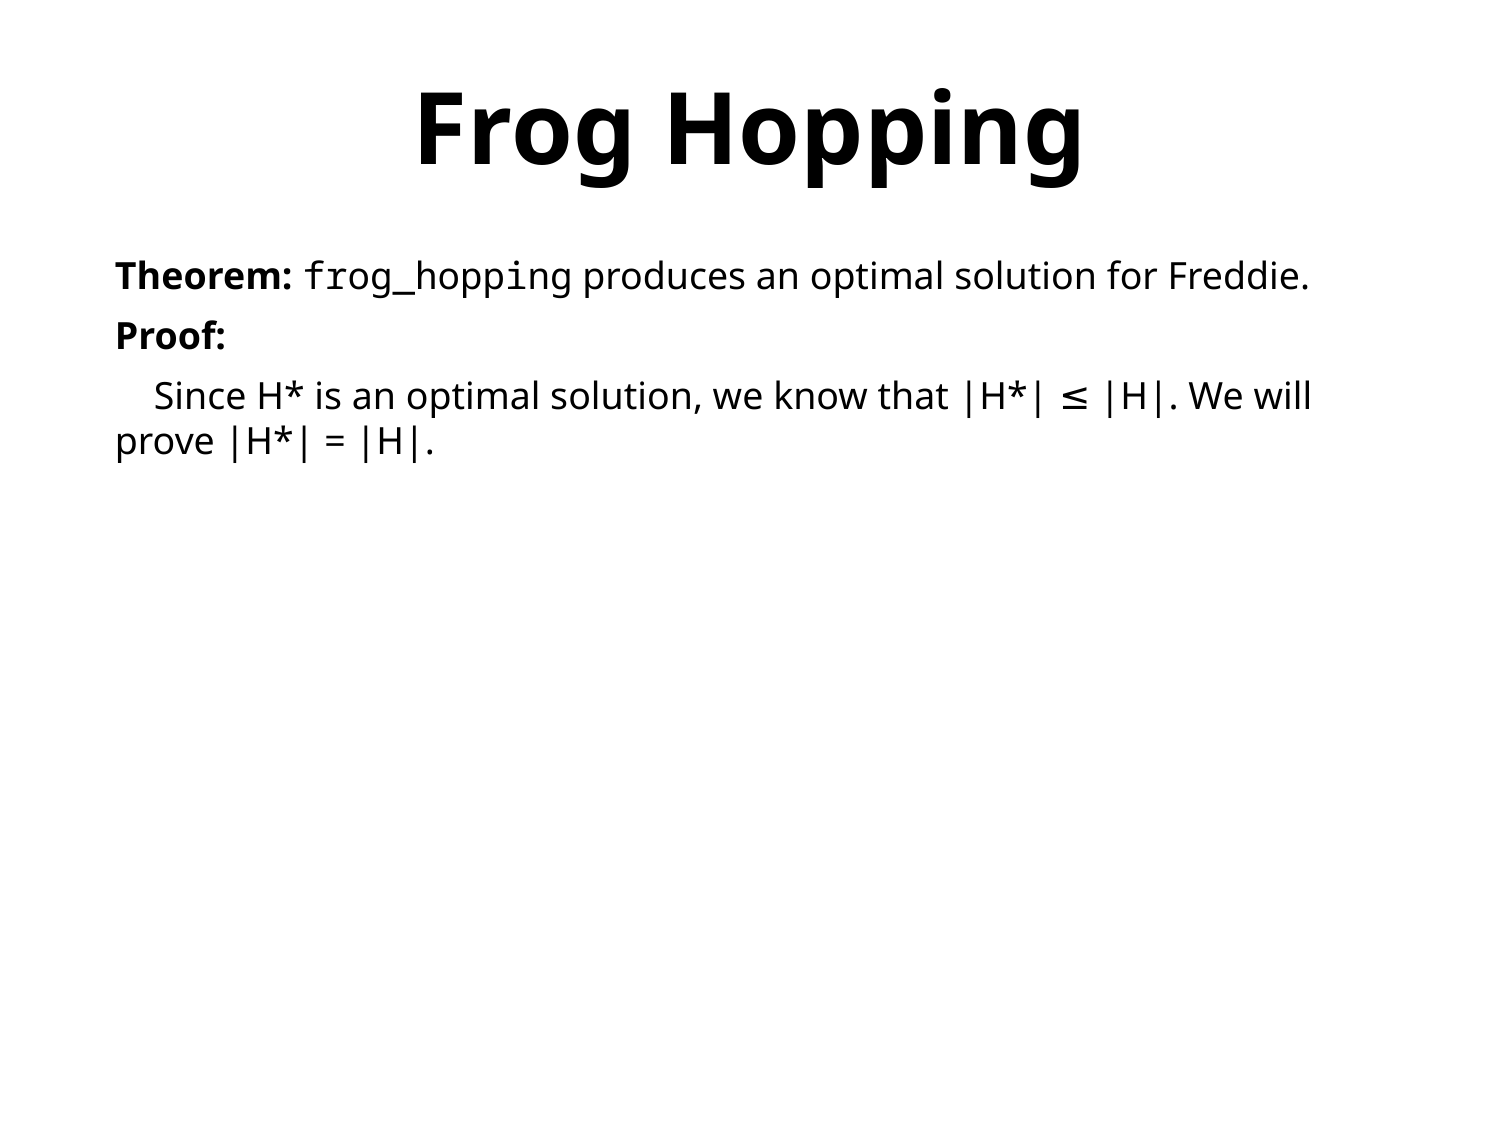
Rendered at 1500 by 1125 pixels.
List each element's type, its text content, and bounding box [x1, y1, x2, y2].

subtitle Frog Hopping [0, 50, 1500, 237]
subtitle Theorem: frog_hopping produces an optimal solution for Freddie. Proof: Since H* is an optimal solution, we know that |H*| ≤ |H|. We will prove |H*| = |H|. [99, 236, 1400, 1125]
